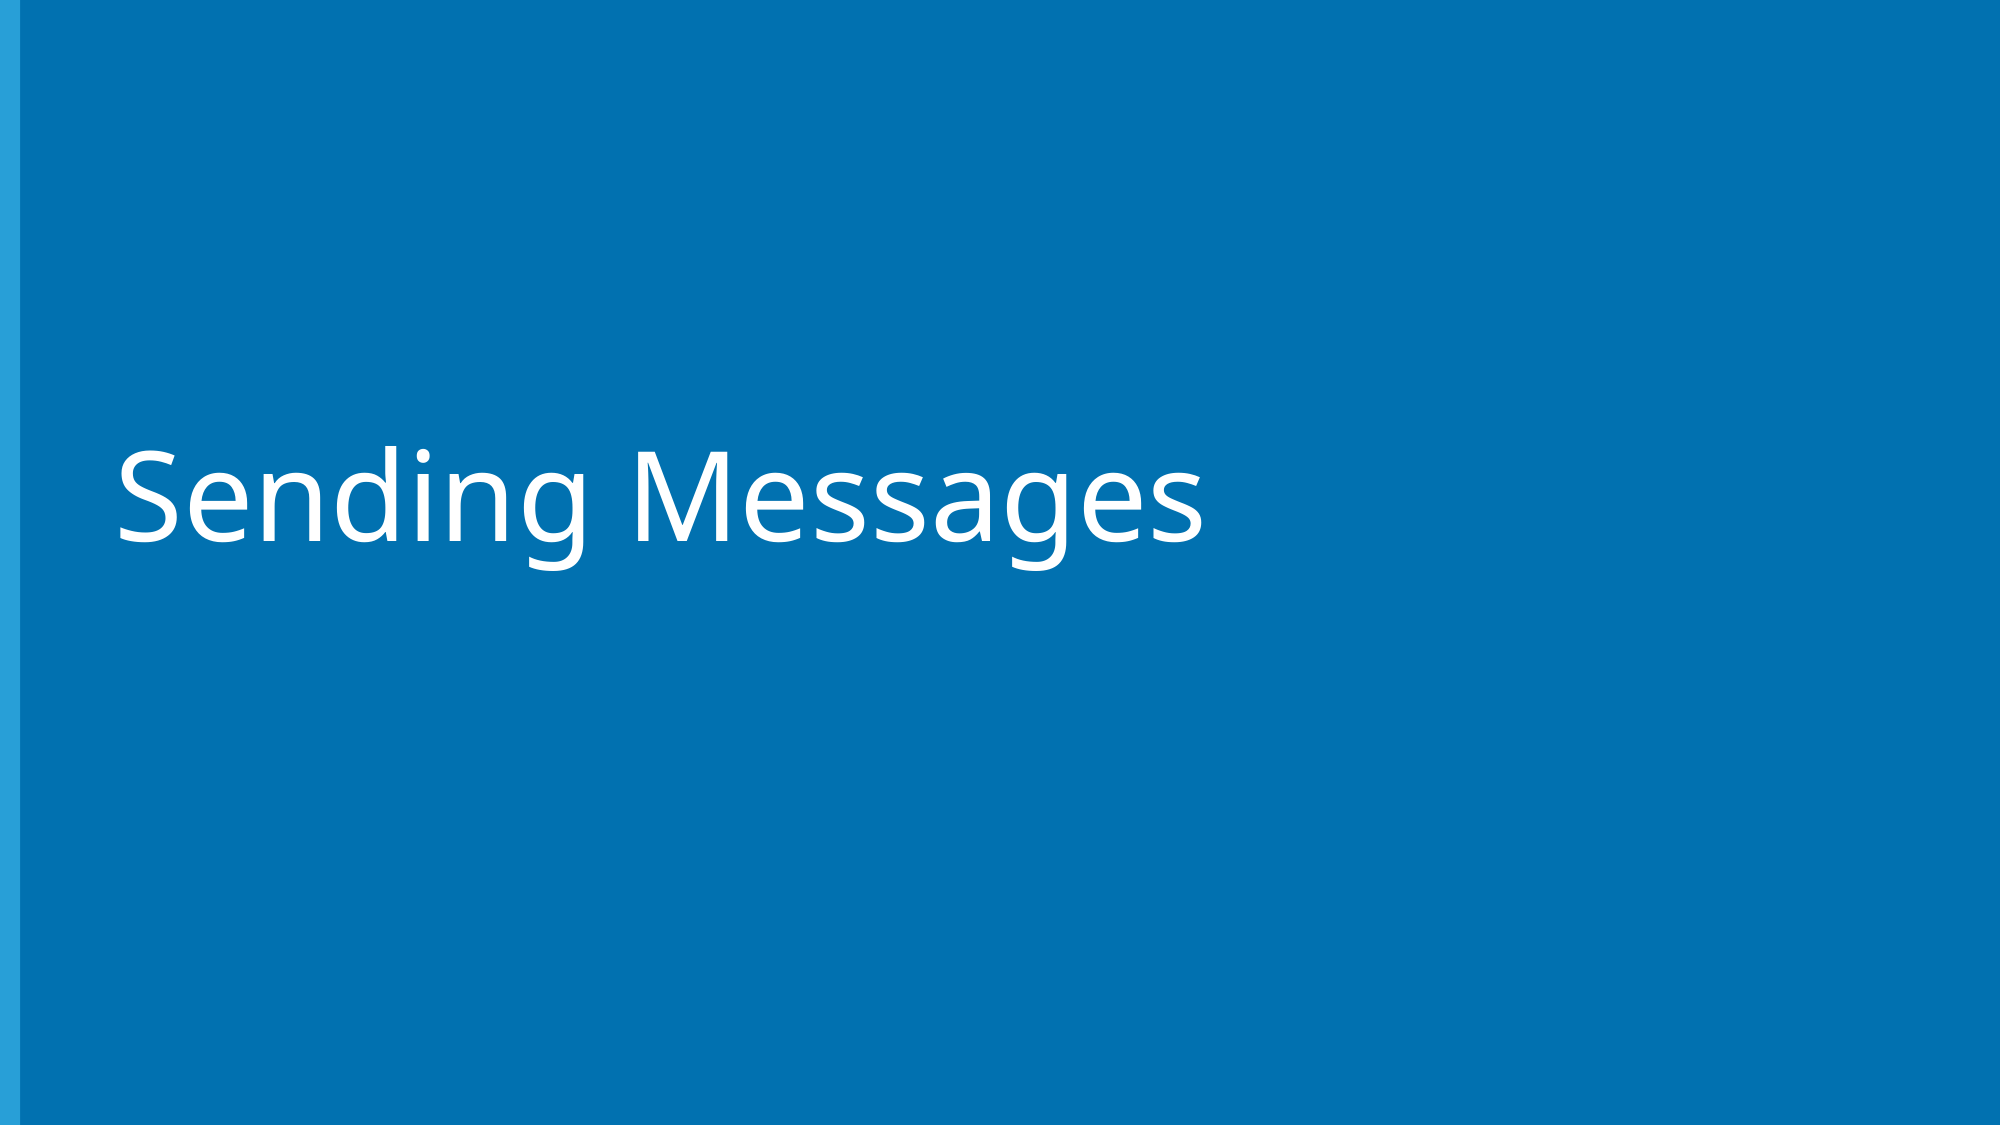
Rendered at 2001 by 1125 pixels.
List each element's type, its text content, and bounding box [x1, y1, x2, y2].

title Sending Messages [99, 184, 1910, 576]
